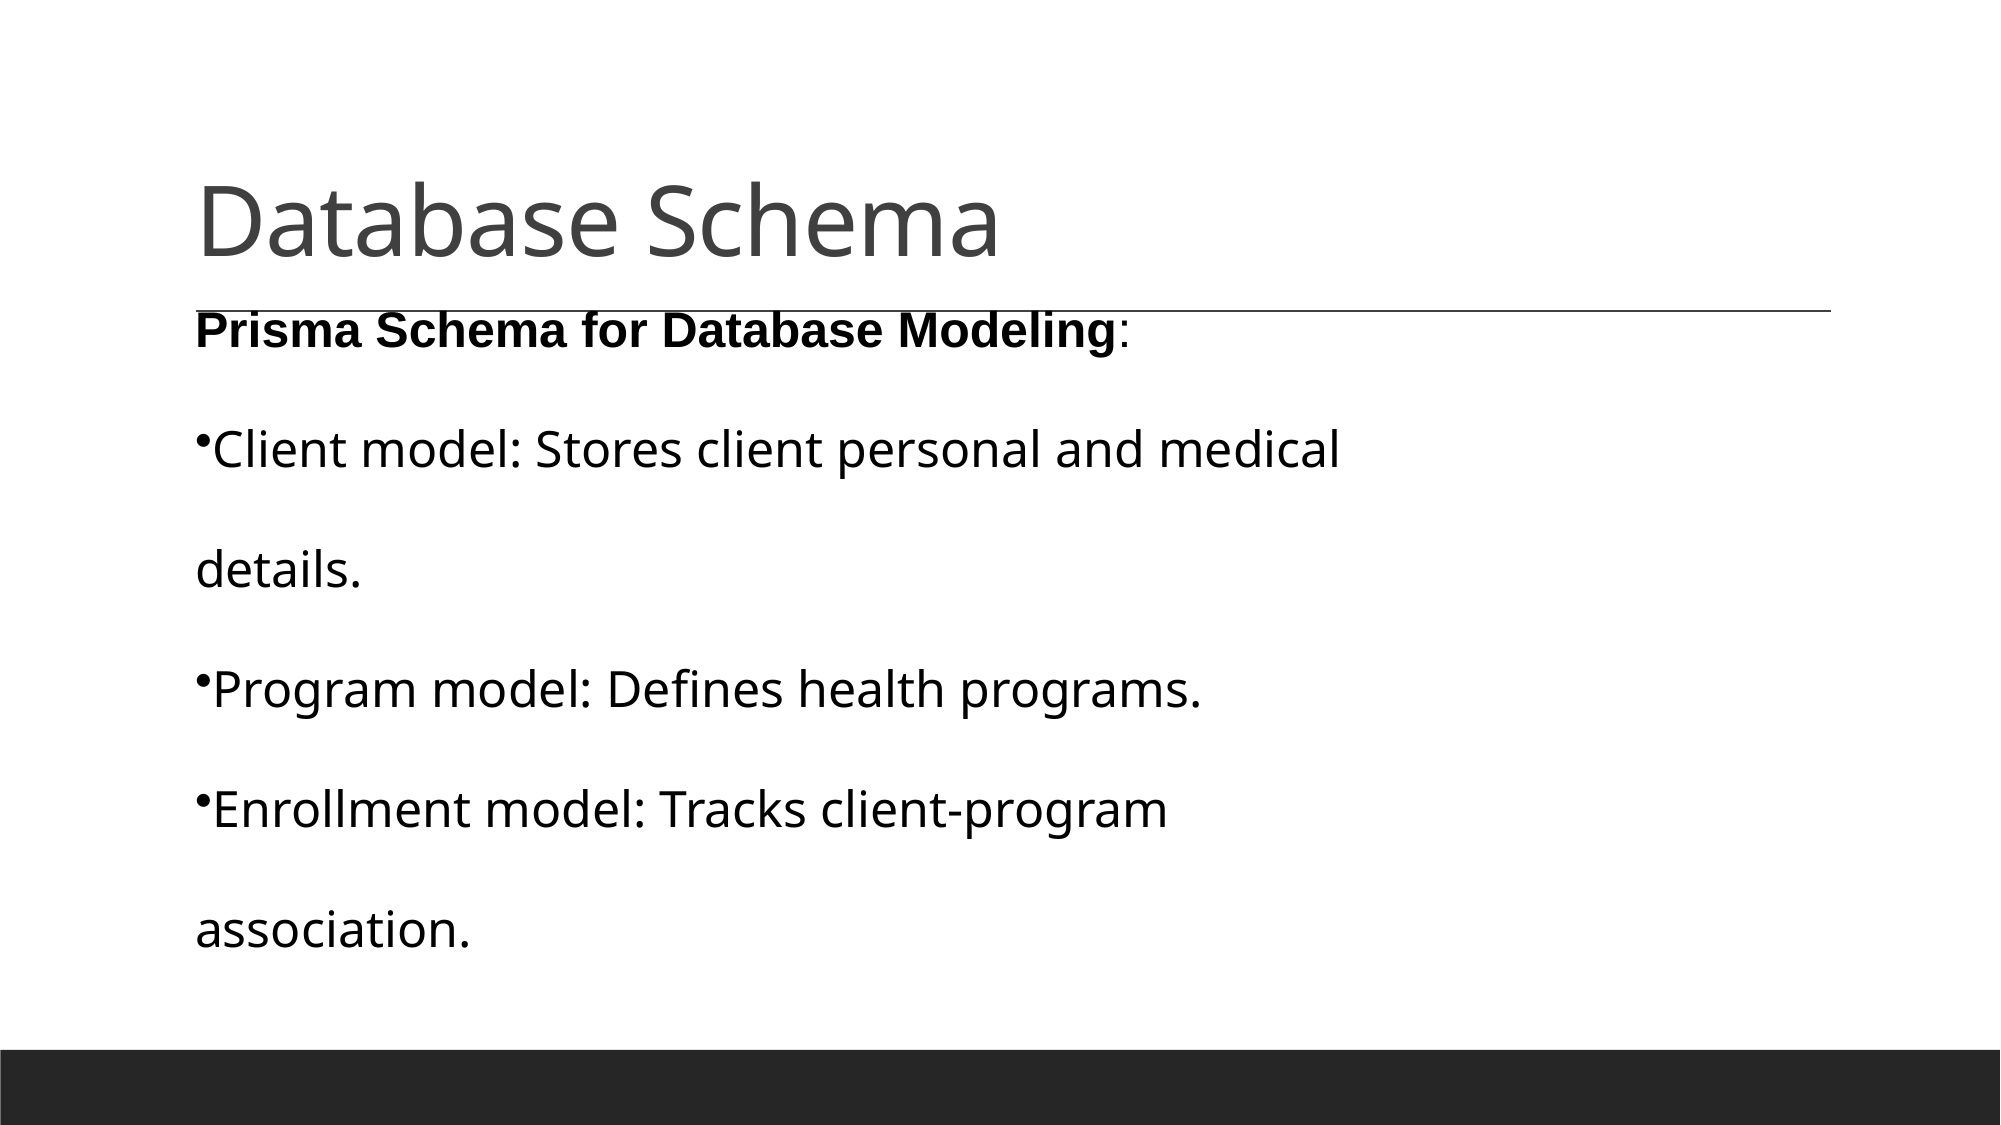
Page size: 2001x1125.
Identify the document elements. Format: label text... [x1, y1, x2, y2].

title Database Schema [180, 47, 1830, 285]
list Prisma Schema for Database Modeling: Client model: Stores client personal and medical details. Program model: Defines health programs. Enrollment model: Tracks client-program association. [180, 229, 1432, 1010]
